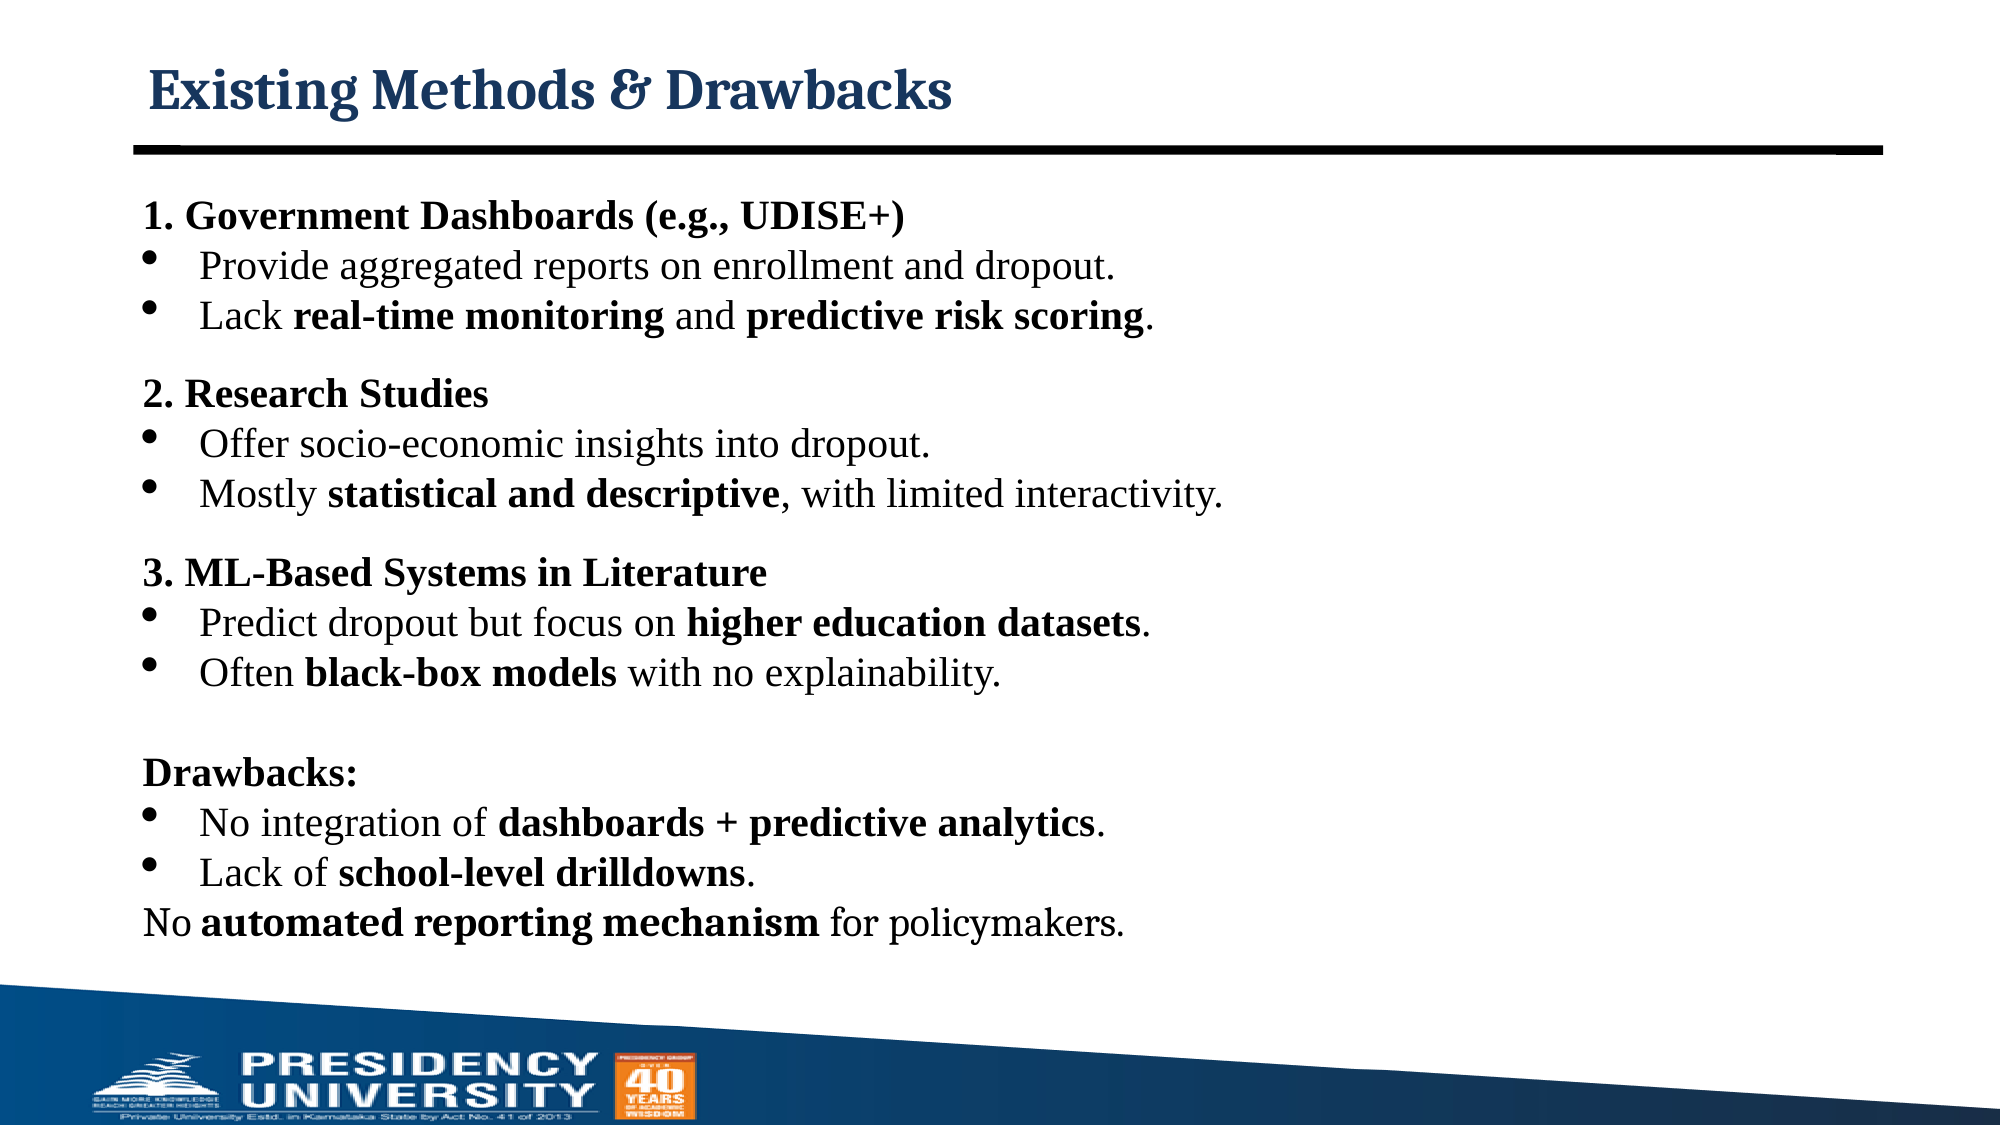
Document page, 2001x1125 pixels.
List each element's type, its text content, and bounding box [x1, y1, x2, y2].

text_box 1. Government Dashboards (e.g., UDISE+) Provide aggregated reports on enrollment and dropout. Lack real-time monitoring and predictive risk scoring. 2. Research Studies Offer socio-economic insights into dropout. Mostly statistical and descriptive, with limited interactivity. 3. ML-Based Systems in Literature Predict dropout but focus on higher education datasets. Often black-box models with no explainability. Drawbacks: No integration of dashboards + predictive analytics. Lack of school-level drilldowns. No automated reporting mechanism for policymakers. [127, 172, 1611, 953]
picture [0, 982, 2000, 1125]
text_box Existing Methods & Drawbacks [133, 117, 1884, 125]
